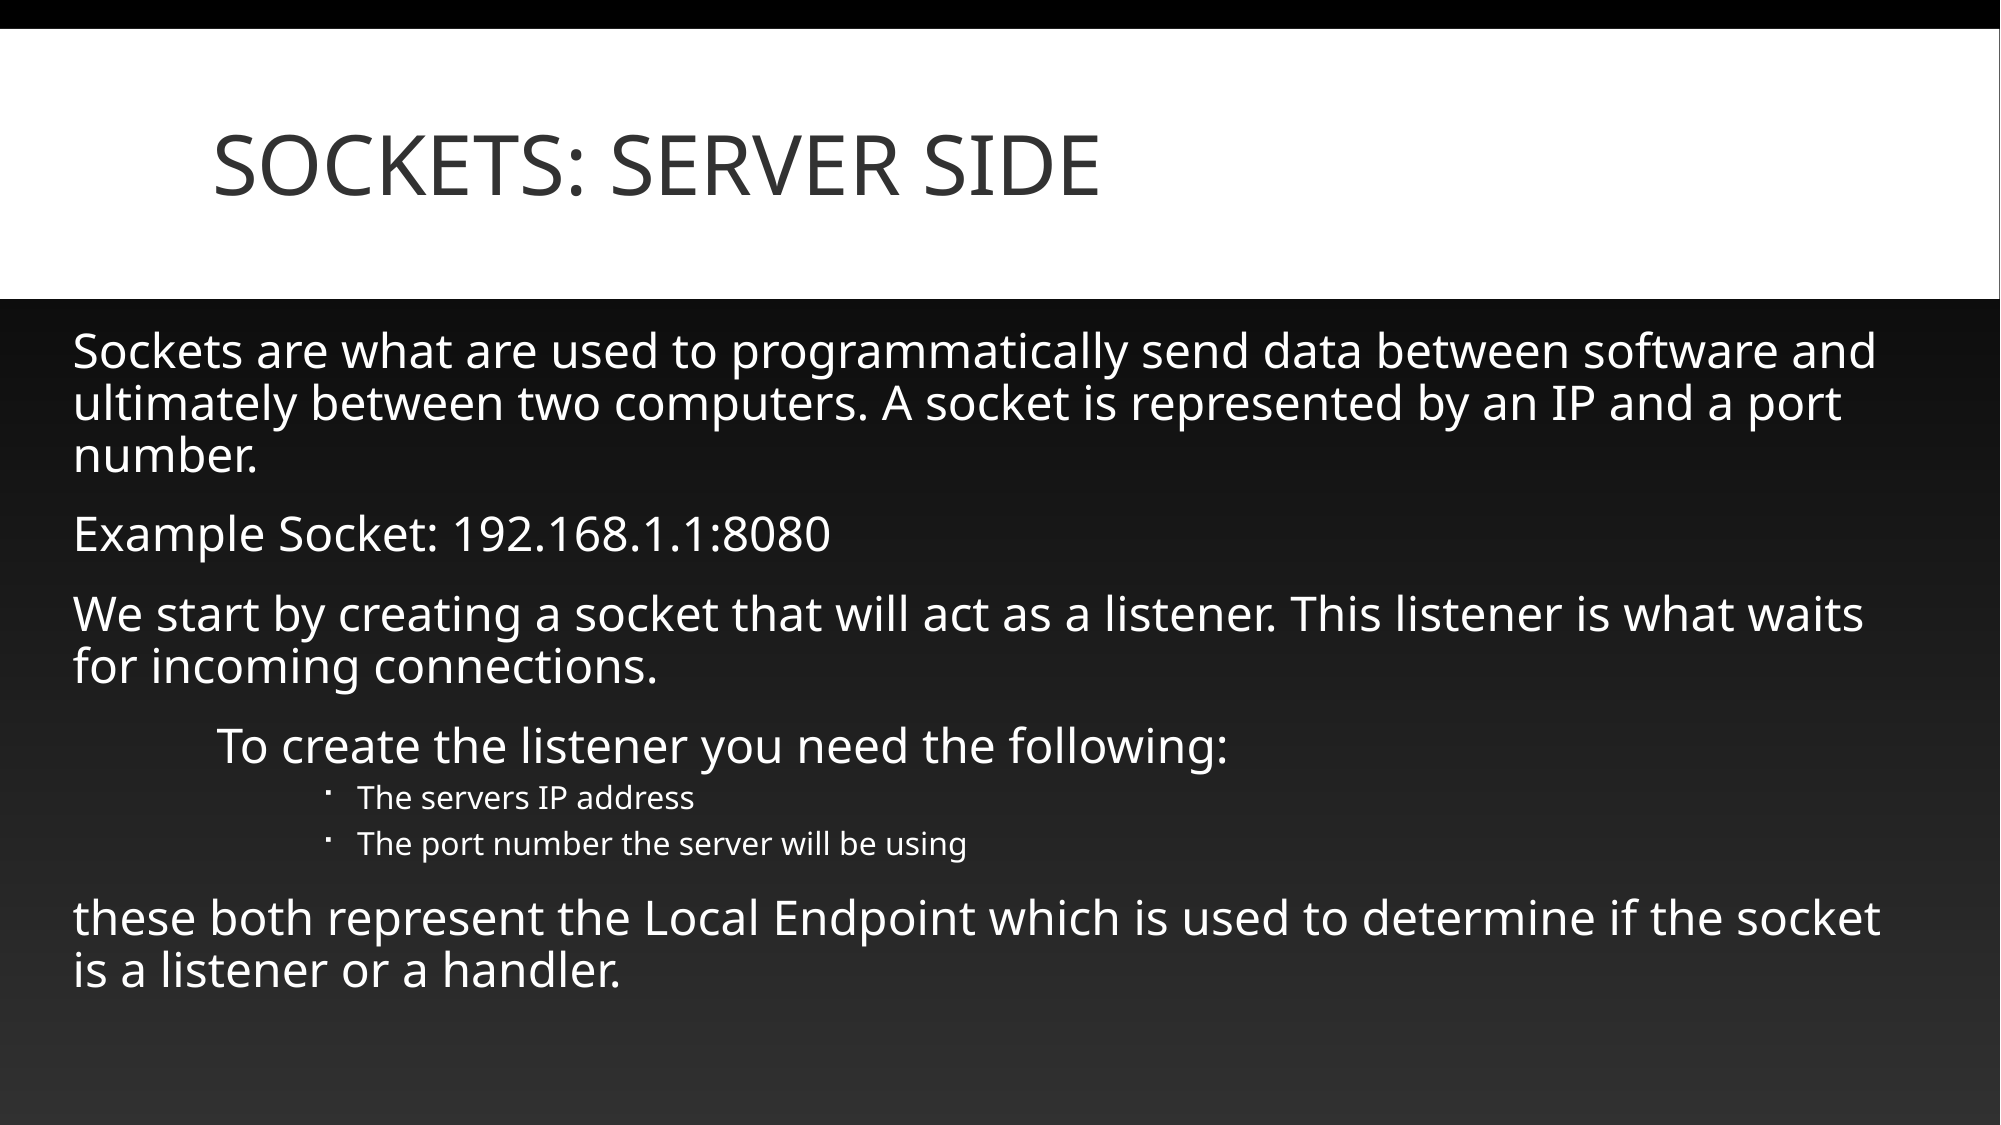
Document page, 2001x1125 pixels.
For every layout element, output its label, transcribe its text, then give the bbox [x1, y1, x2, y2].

list Sockets are what are used to programmatically send data between software and ultimately between two computers. A socket is represented by an IP and a port number. Example Socket: 192.168.1.1:8080 We start by creating a socket that will act as a listener. This listener is what waits for incoming connections. To create the listener you need the following: The servers IP address The port number the server will be using these both represent the Local Endpoint which is used to determine if the socket is a listener or a handler. [57, 319, 1919, 1010]
title Sockets: server side [197, 46, 1803, 295]
